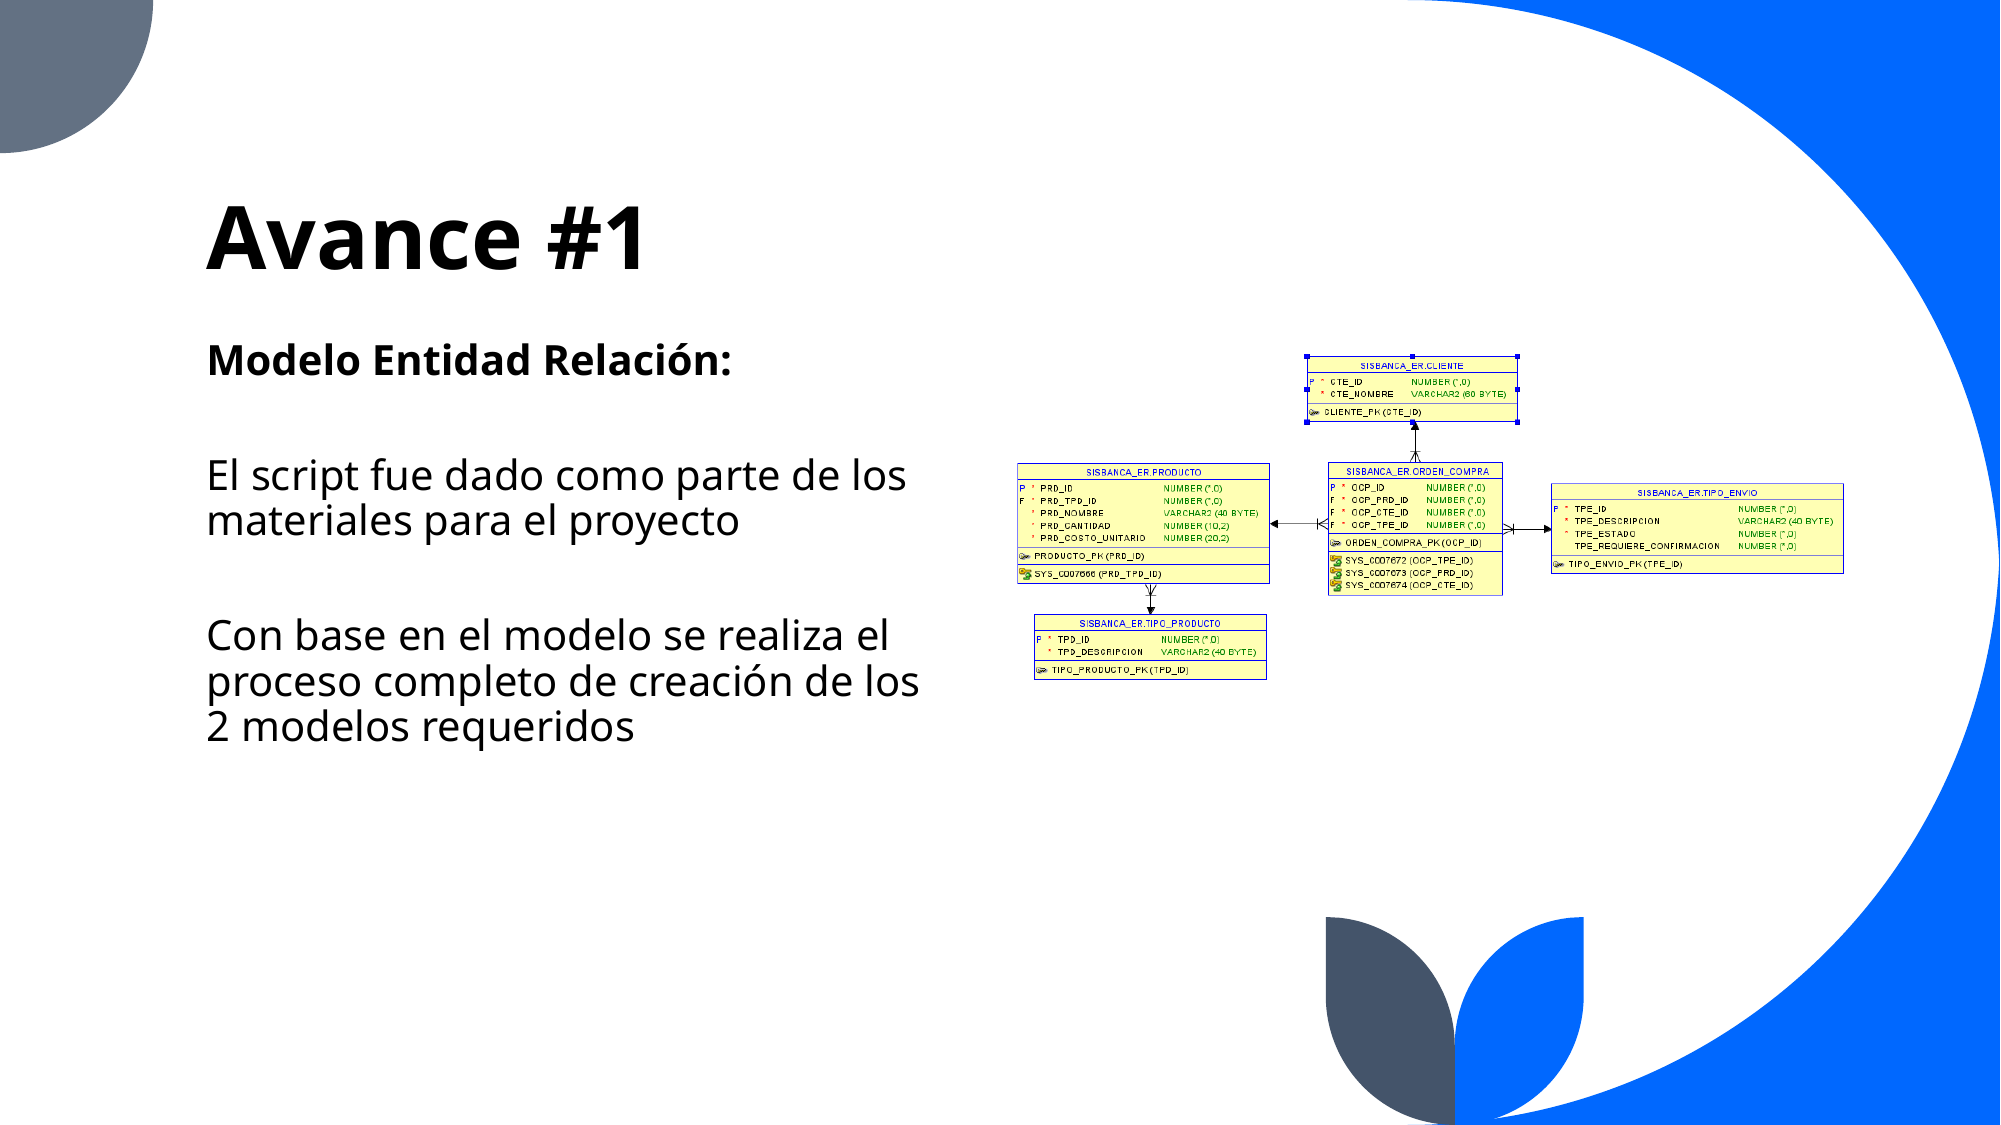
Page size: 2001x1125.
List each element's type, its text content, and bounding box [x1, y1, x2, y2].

picture [956, 316, 1927, 739]
title Avance #1 [191, 22, 1767, 294]
list Modelo Entidad Relación: El script fue dado como parte de los materiales para el proyecto Con base en el modelo se realiza el proceso completo de creación de los 2 modelos requeridos [191, 332, 957, 879]
